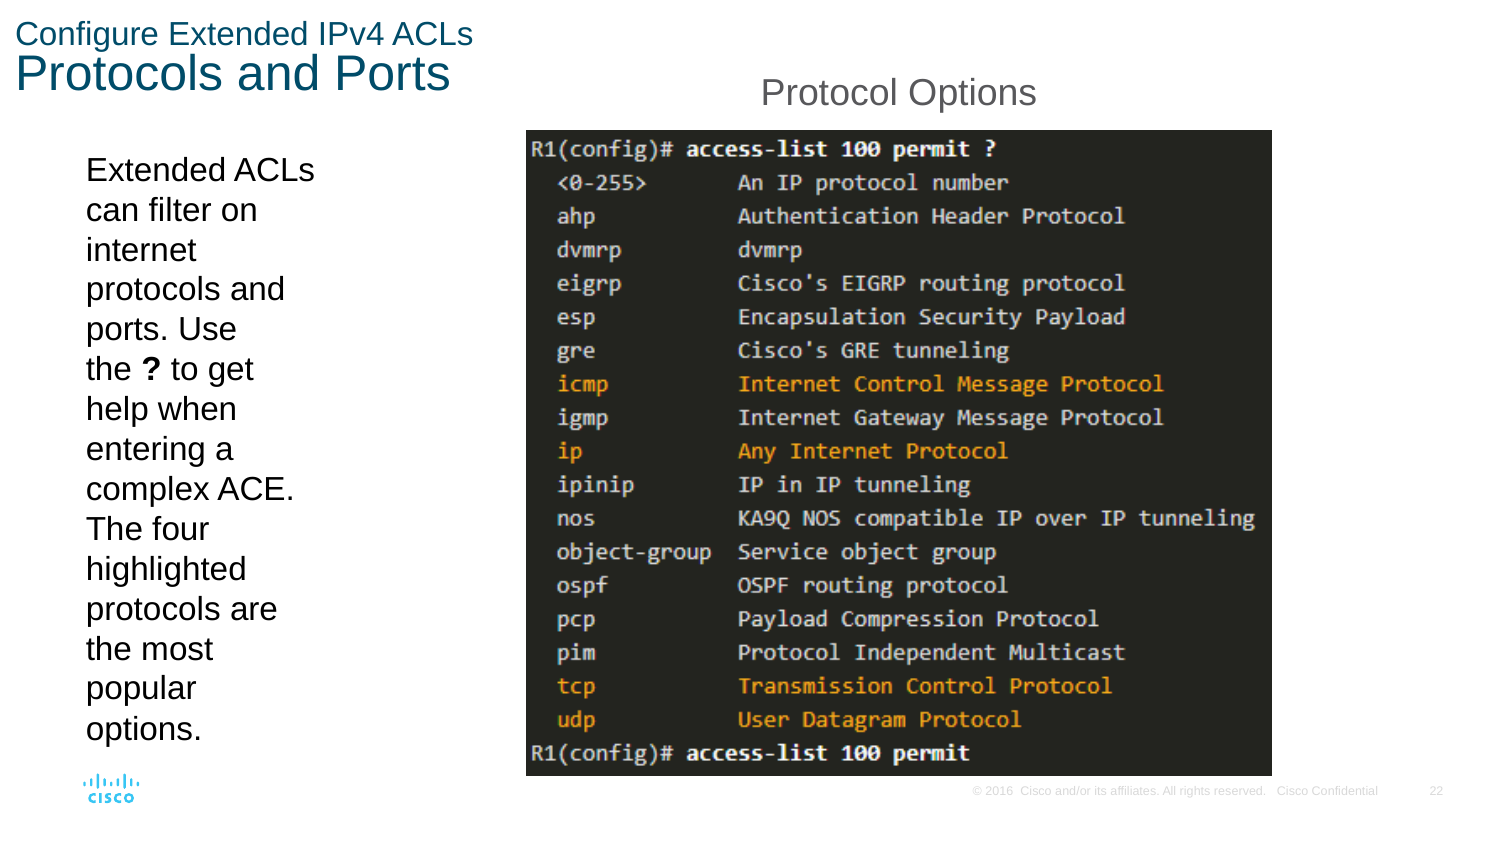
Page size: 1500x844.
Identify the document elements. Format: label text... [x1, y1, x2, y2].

picture [526, 129, 1272, 777]
list Extended ACLs can filter on internet protocols and ports. Use the ? to get help when entering a complex ACE. The four highlighted protocols are the most popular options. [70, 140, 334, 724]
title Configure Extended IPv4 ACLs Protocols and Ports [0, 0, 1369, 121]
text_box Protocol Options [745, 60, 1053, 121]
